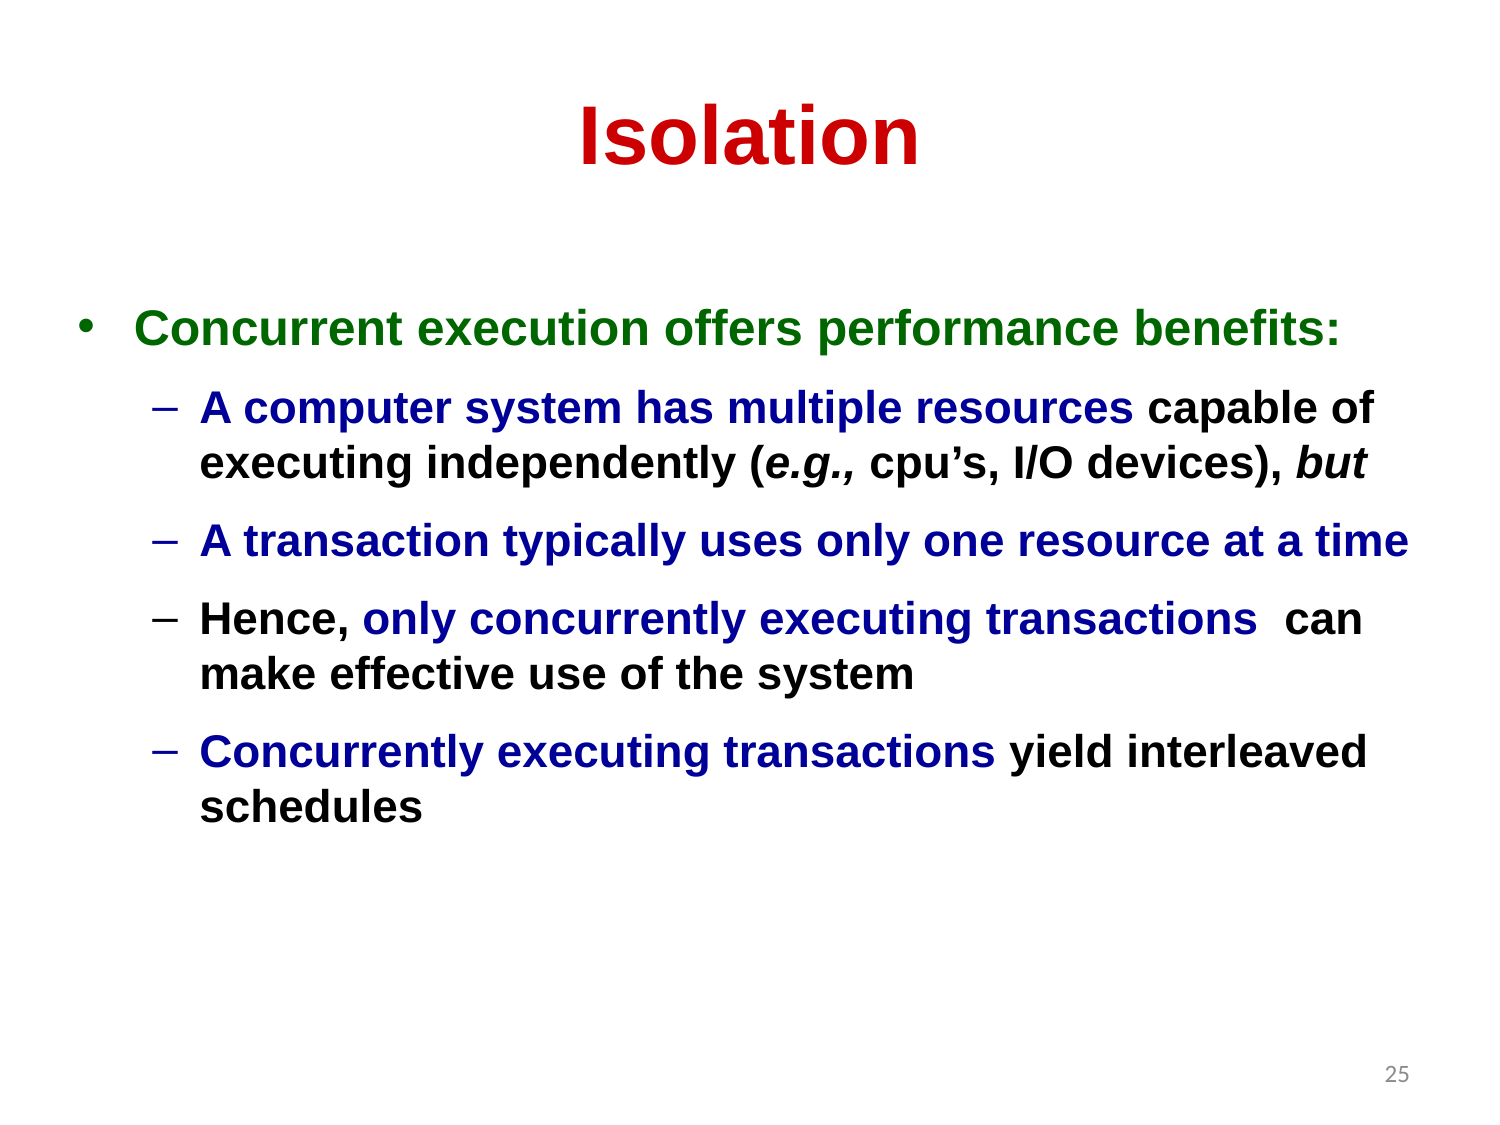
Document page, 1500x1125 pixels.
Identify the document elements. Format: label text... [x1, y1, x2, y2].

slide_number 25 [1074, 1042, 1425, 1103]
list Concurrent execution offers performance benefits: A computer system has multiple resources capable of executing independently (e.g., cpu’s, I/O devices), but A transaction typically uses only one resource at a time Hence, only concurrently executing transactions can make effective use of the system Concurrently executing transactions yield interleaved schedules [62, 287, 1450, 900]
title Isolation [112, 62, 1388, 200]
